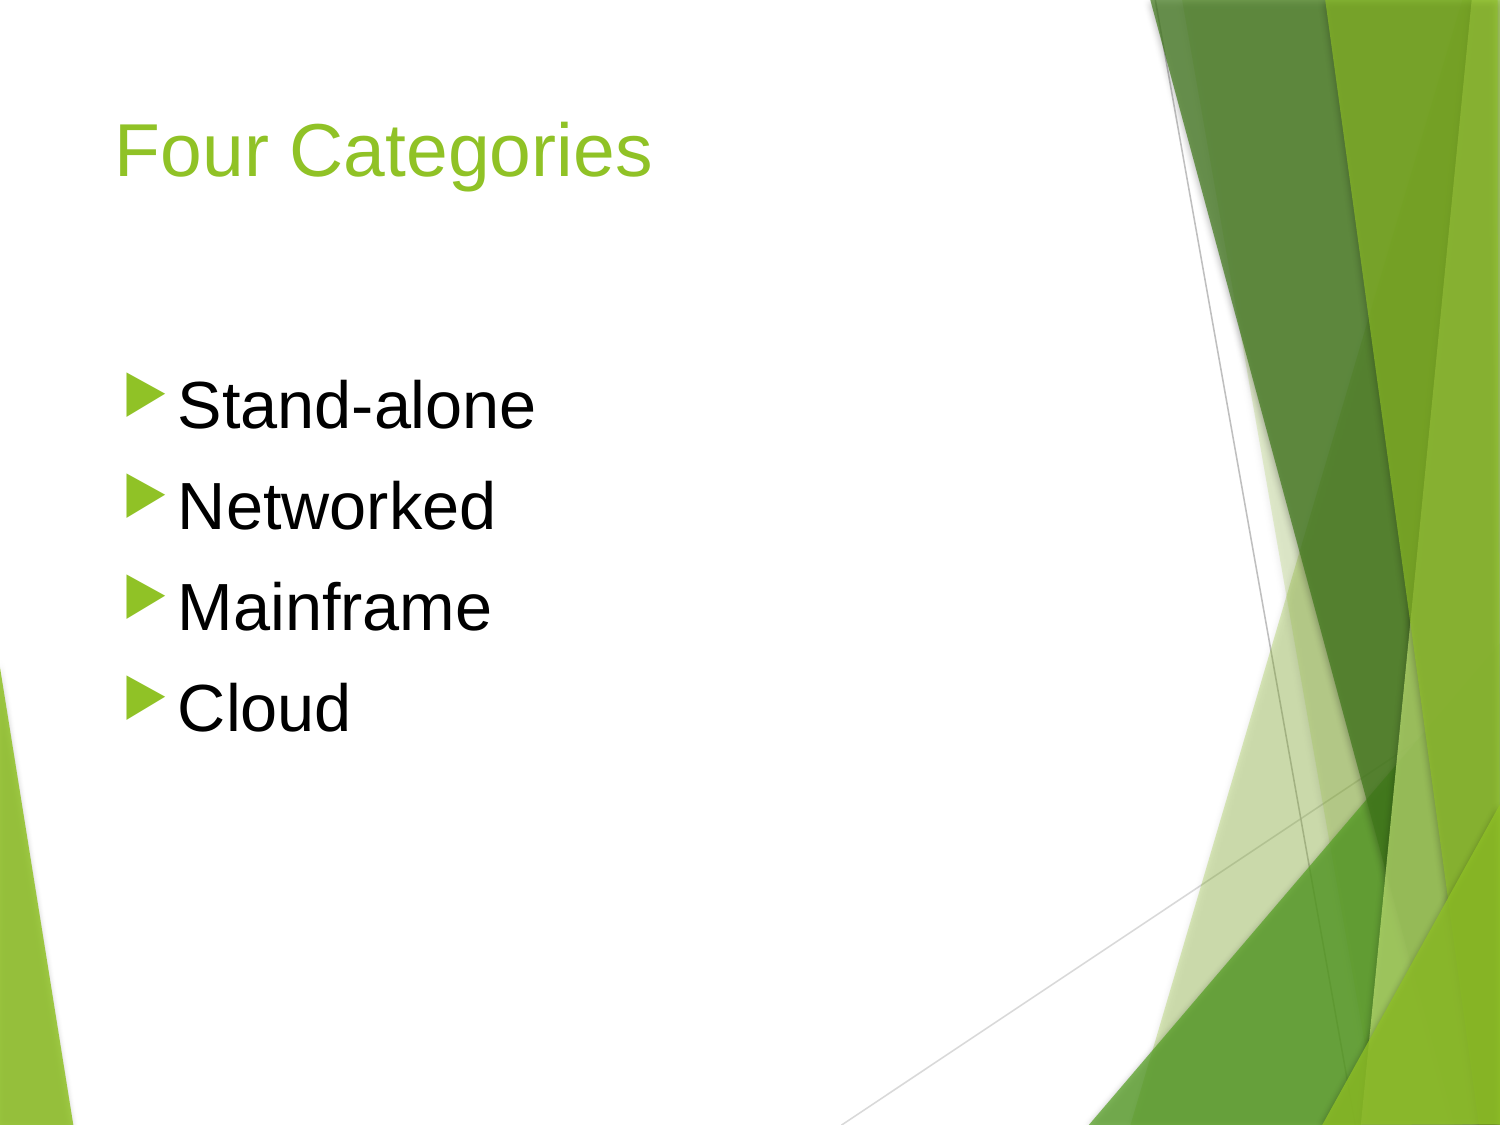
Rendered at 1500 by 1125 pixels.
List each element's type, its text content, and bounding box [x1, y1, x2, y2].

list Stand-alone Networked Mainframe Cloud [106, 354, 1148, 992]
title Four Categories [99, 94, 1450, 247]
